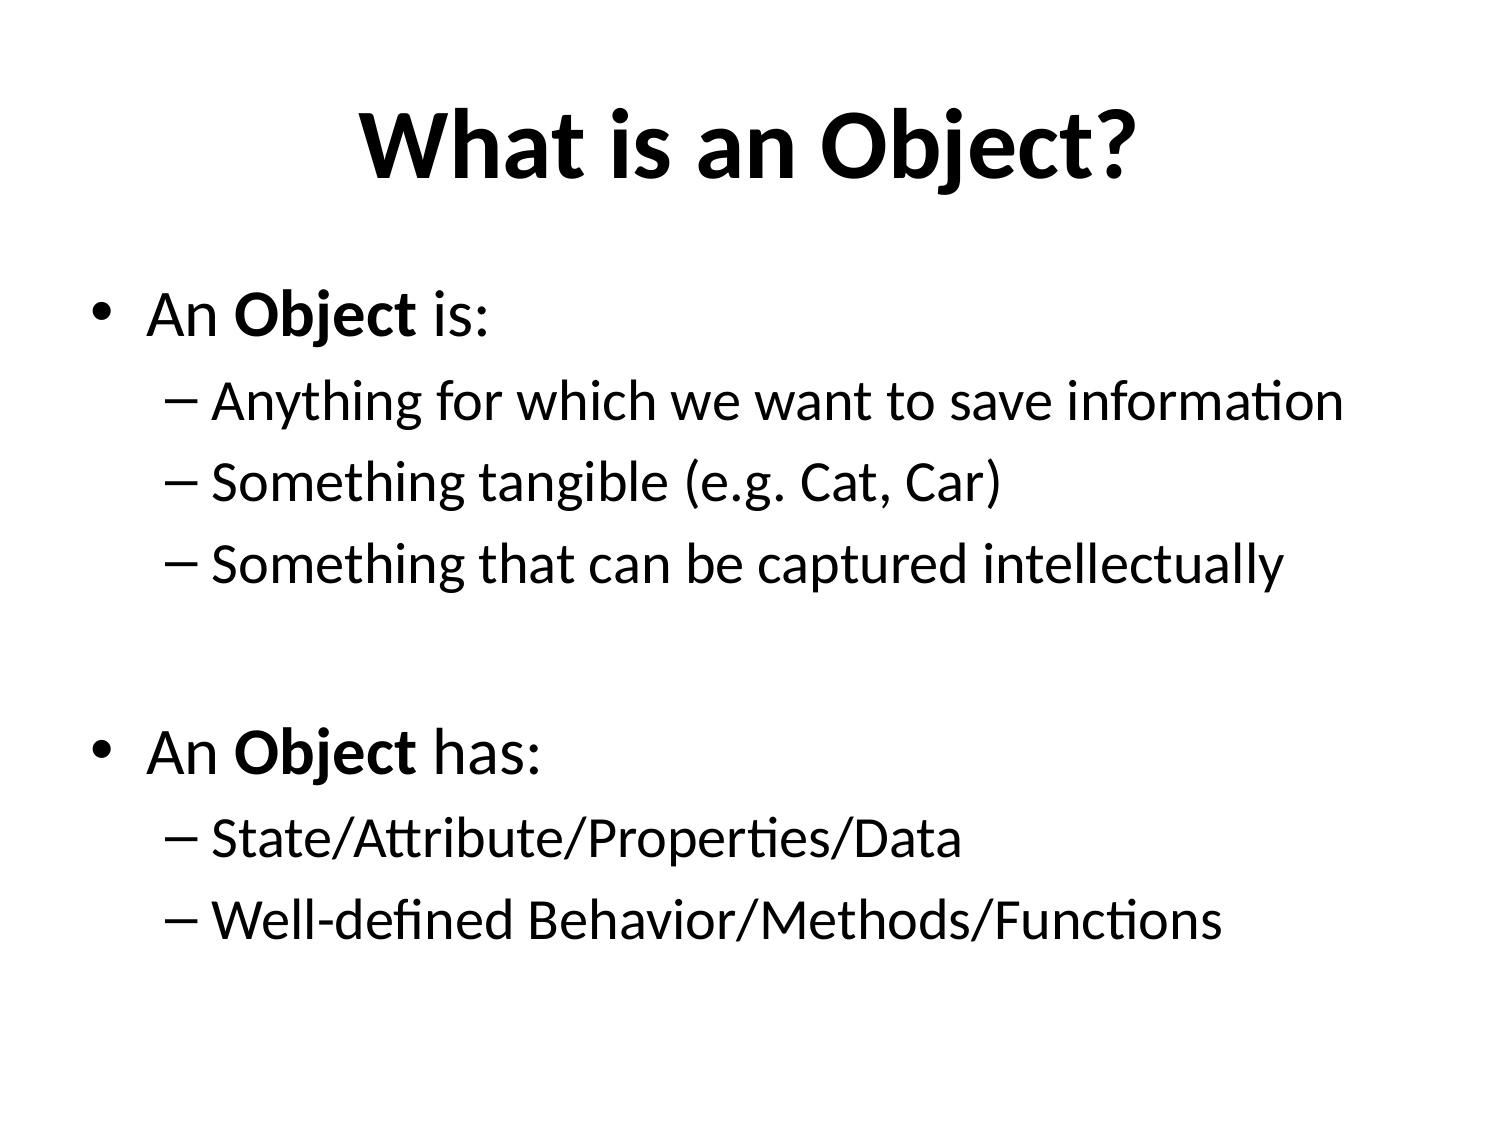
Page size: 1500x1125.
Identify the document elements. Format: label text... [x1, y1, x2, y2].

title What is an Object? [75, 45, 1425, 233]
list An Object is: Anything for which we want to save information Something tangible (e.g. Cat, Car) Something that can be captured intellectually An Object has: State/Attribute/Properties/Data Well-defined Behavior/Methods/Functions [75, 262, 1425, 1005]
